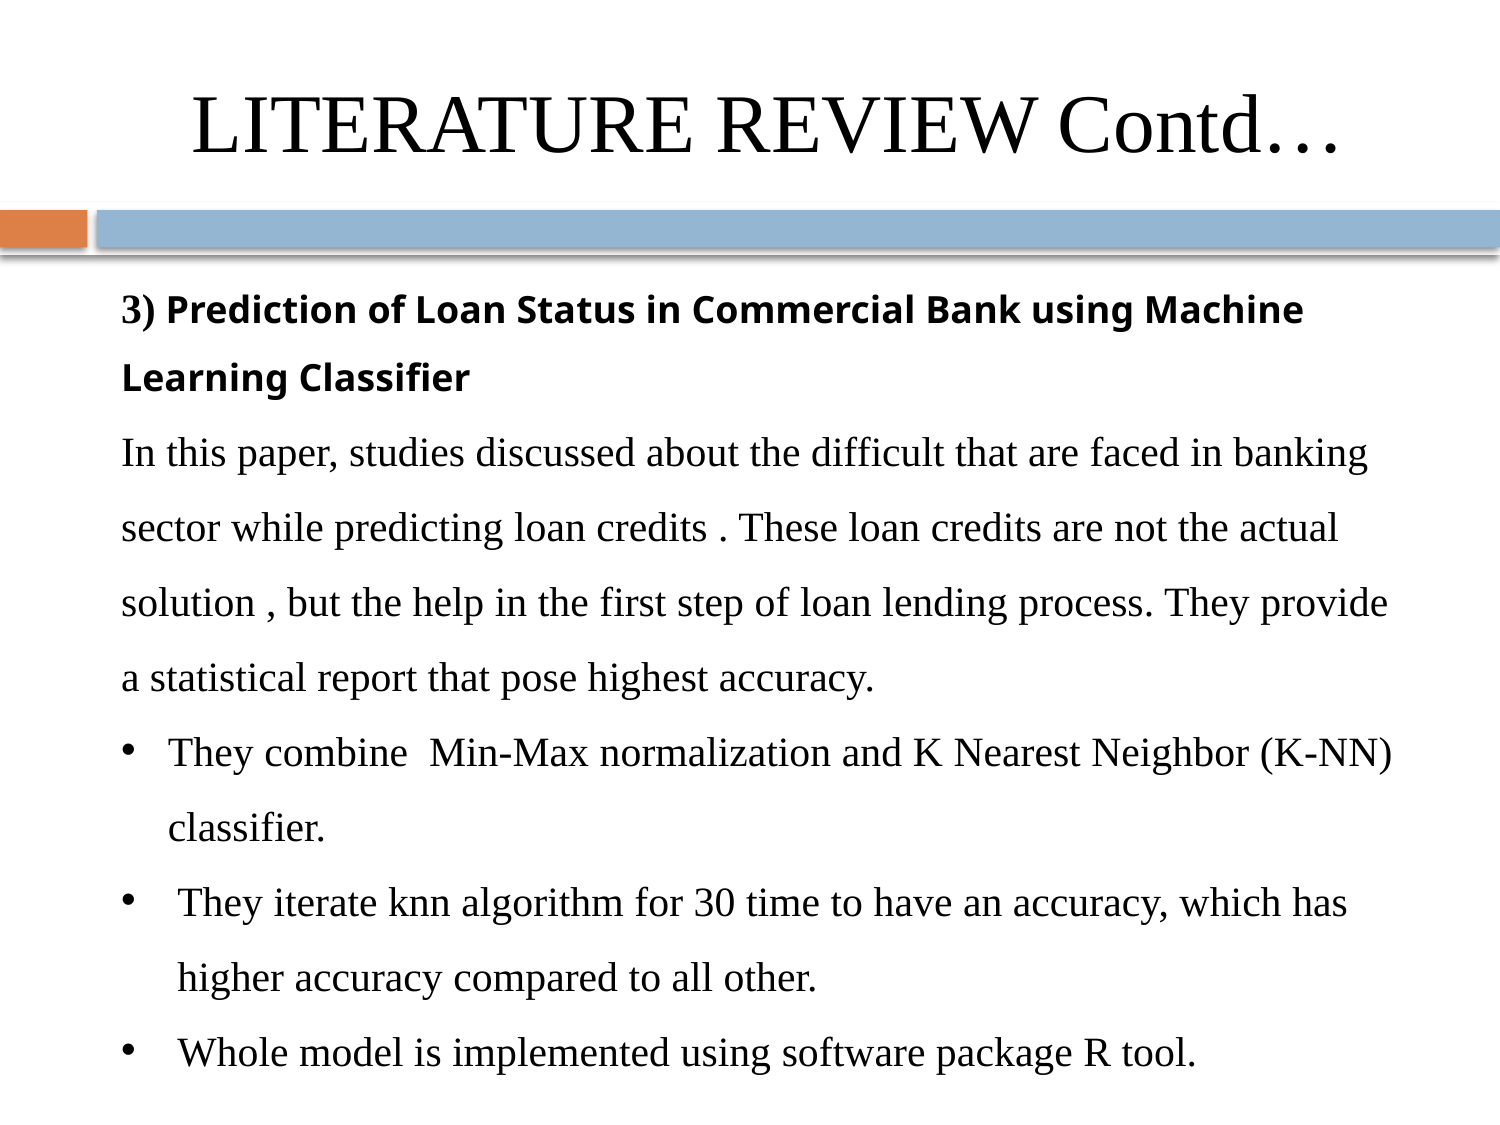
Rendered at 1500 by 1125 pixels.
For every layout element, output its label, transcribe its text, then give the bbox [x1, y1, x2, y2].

title LITERATURE REVIEW Contd… [99, 37, 1438, 200]
text_box 3) Prediction of Loan Status in Commercial Bank using Machine Learning Classifier In this paper, studies discussed about the difficult that are faced in banking sector while predicting loan credits . These loan credits are not the actual solution , but the help in the first step of loan lending process. They provide a statistical report that pose highest accuracy. They combine Min-Max normalization and K Nearest Neighbor (K-NN) classifier. They iterate knn algorithm for 30 time to have an accuracy, which has higher accuracy compared to all other. Whole model is implemented using software package R tool. [106, 249, 1432, 1125]
